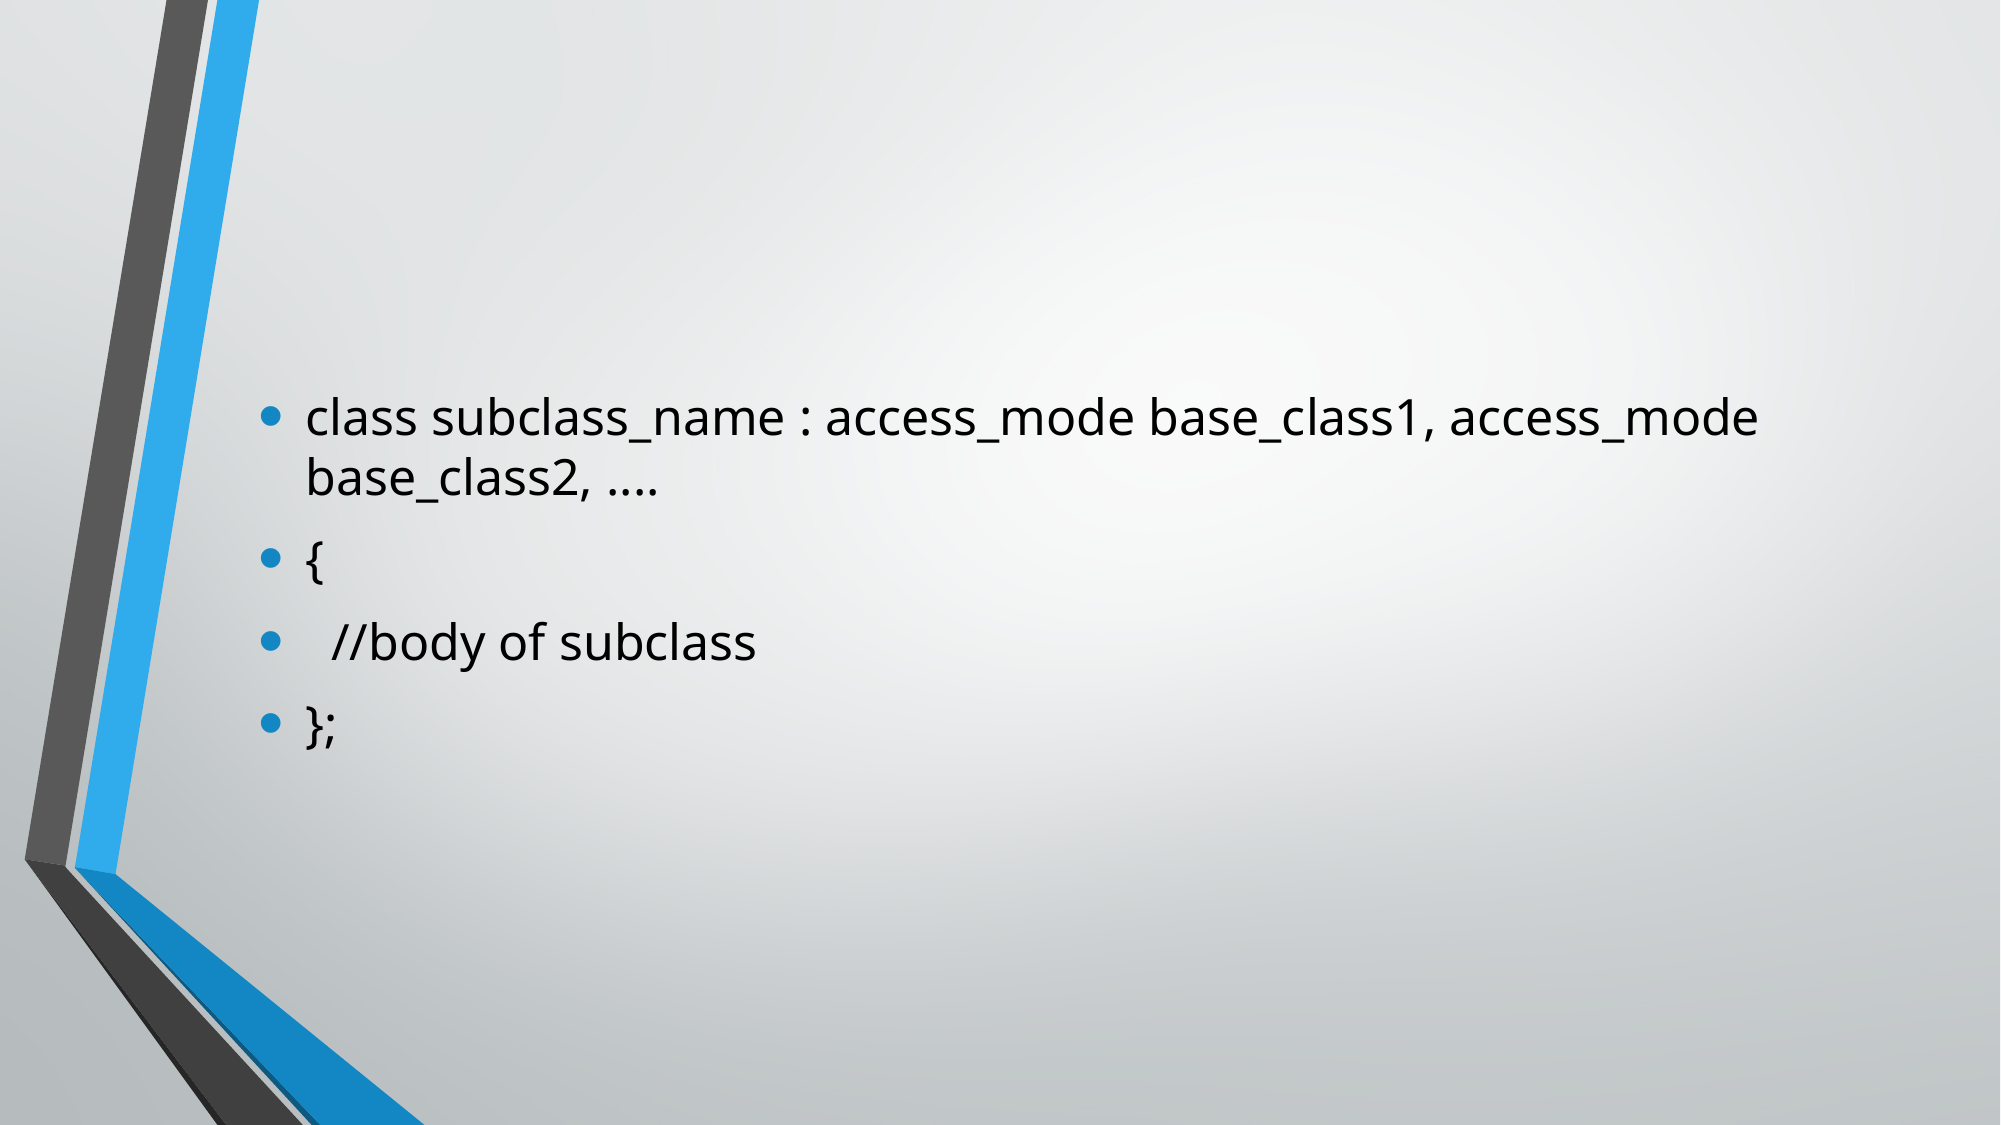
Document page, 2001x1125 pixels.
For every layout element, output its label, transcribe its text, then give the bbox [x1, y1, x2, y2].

list class subclass_name : access_mode base_class1, access_mode base_class2, .... { //body of subclass }; [243, 270, 1887, 950]
